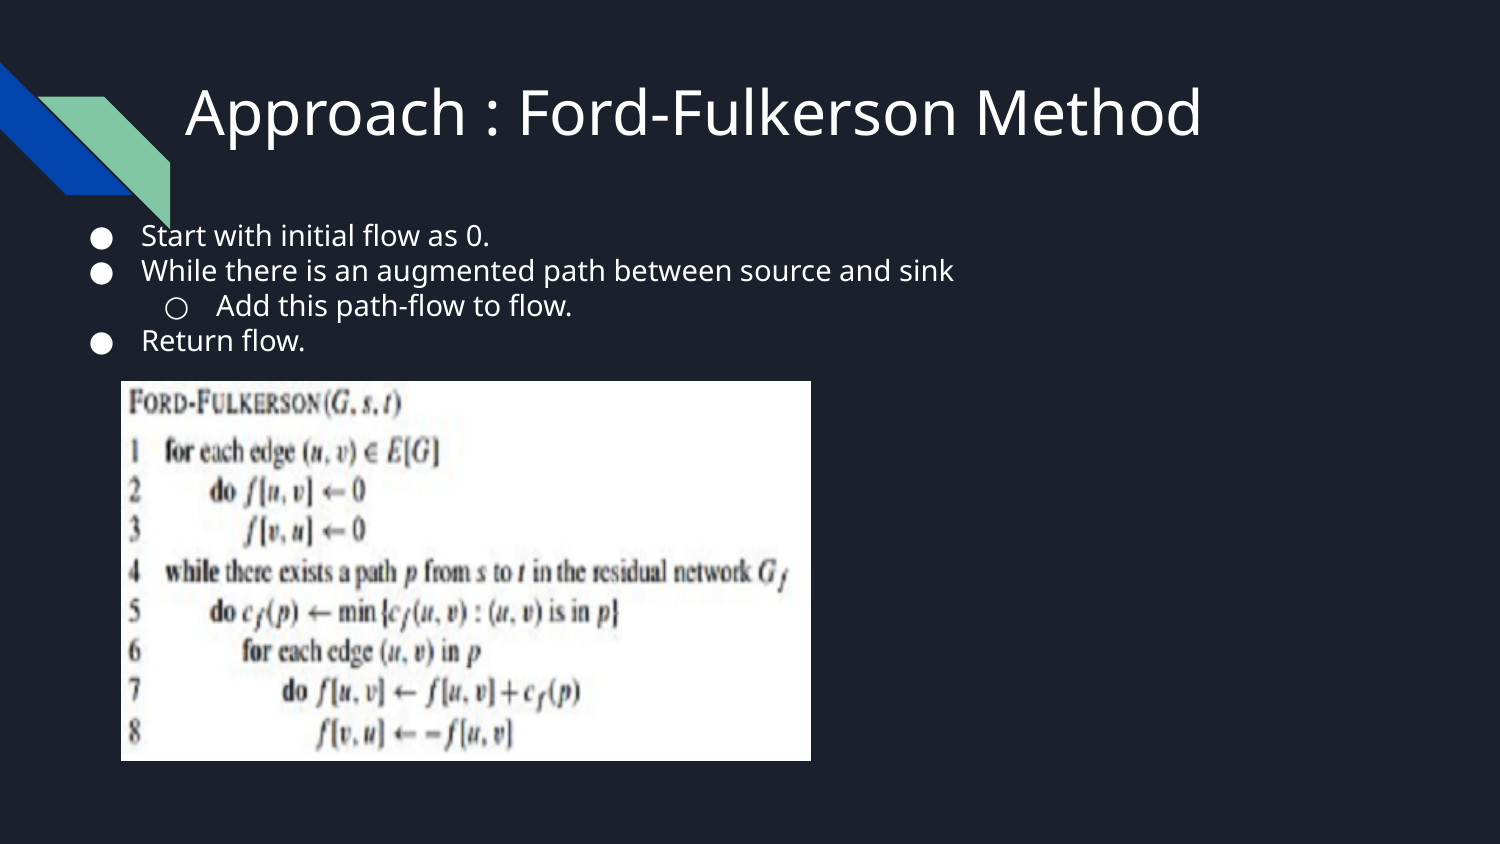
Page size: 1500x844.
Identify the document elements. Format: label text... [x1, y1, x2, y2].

list Start with initial flow as 0. While there is an augmented path between source and sink Add this path-flow to flow. Return flow. [51, 202, 1449, 808]
picture [120, 381, 811, 761]
title Approach : Ford-Fulkerson Method [170, 57, 1449, 202]
